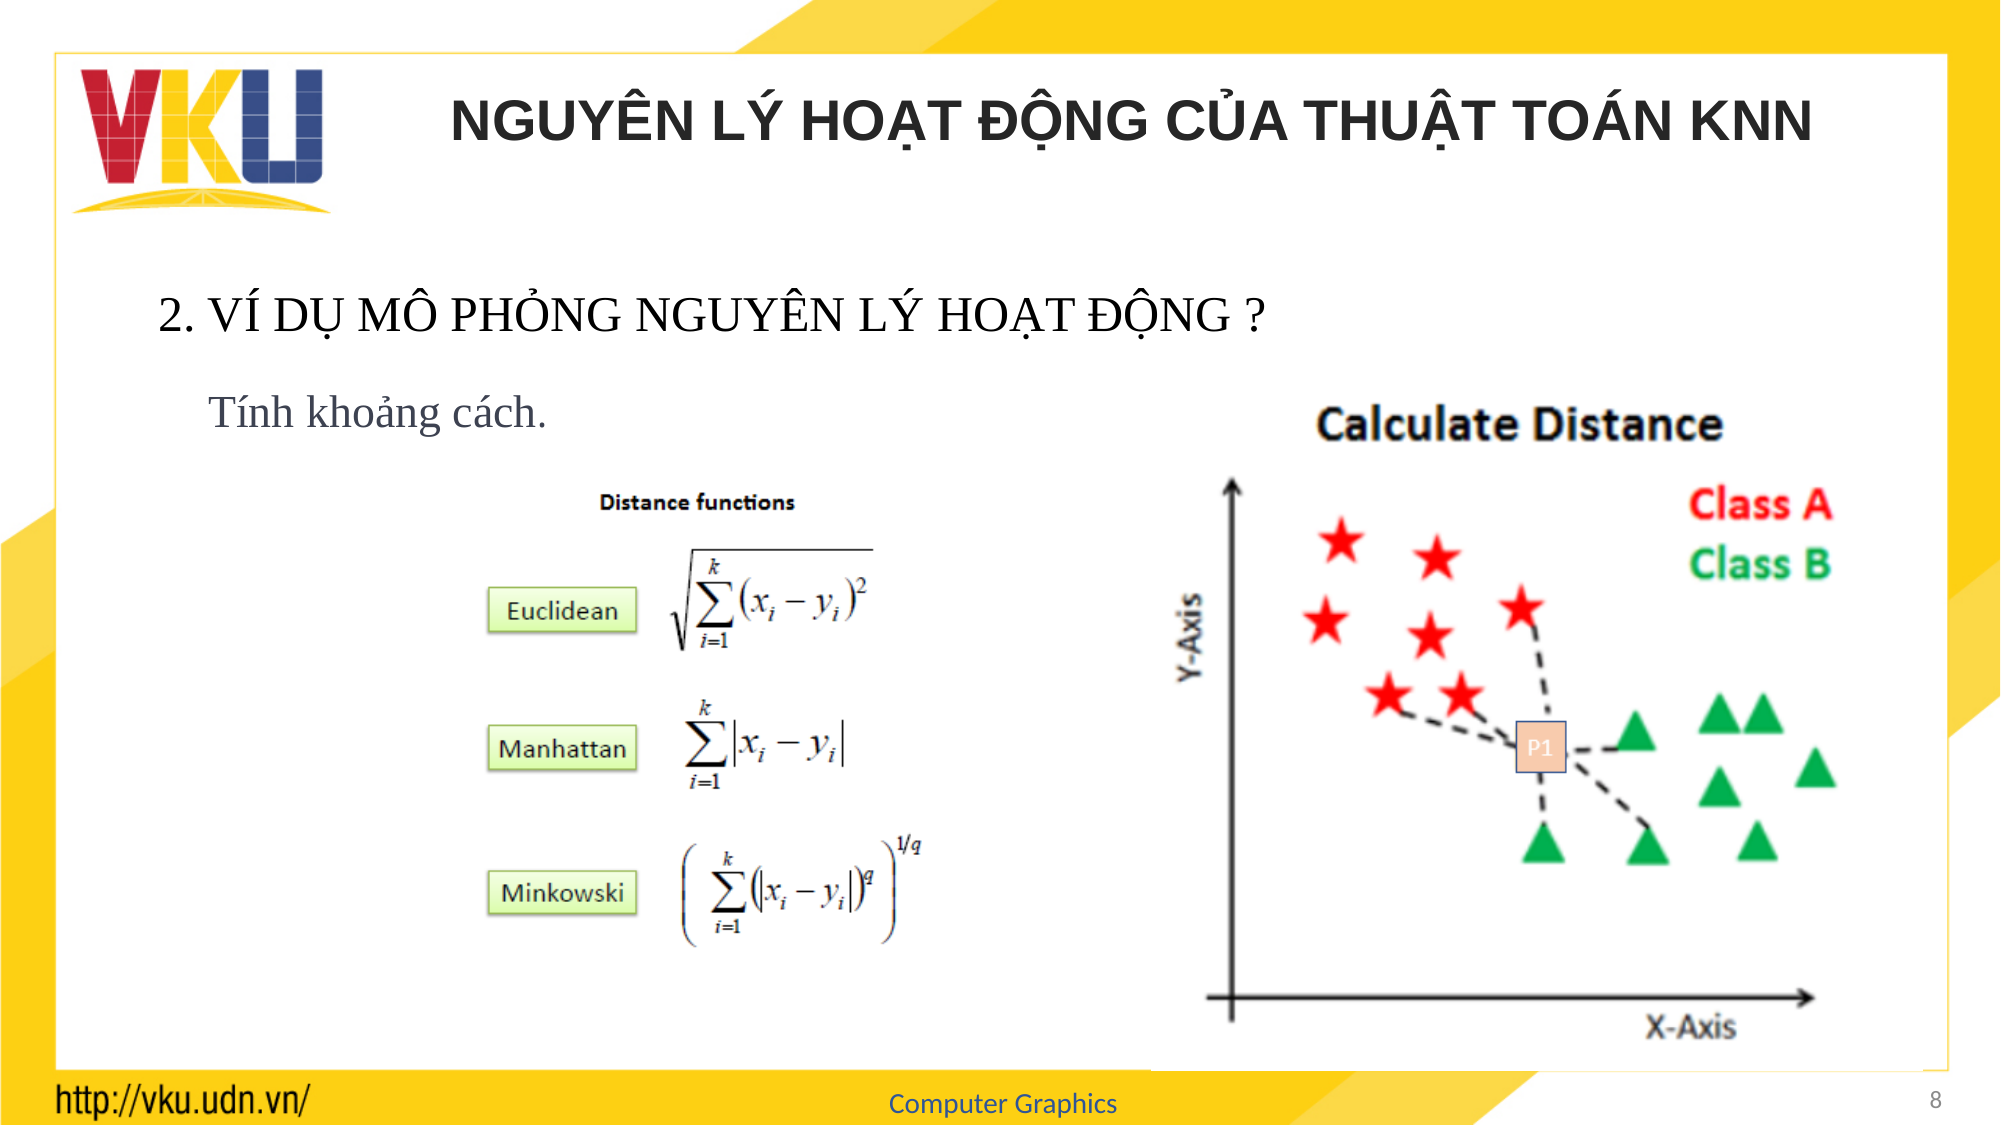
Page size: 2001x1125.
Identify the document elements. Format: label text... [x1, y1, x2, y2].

slide_number 8 [1507, 1071, 1958, 1125]
picture [0, 0, 2001, 1125]
title NGUYÊN LÝ HOẠT ĐỘNG CỦA THUẬT TOÁN KNN [356, 59, 1909, 184]
text_box Tính khoảng cách. [193, 373, 1082, 444]
text_box 2. VÍ DỤ MÔ PHỎNG NGUYÊN LÝ HOẠT ĐỘNG ? [144, 274, 1281, 350]
